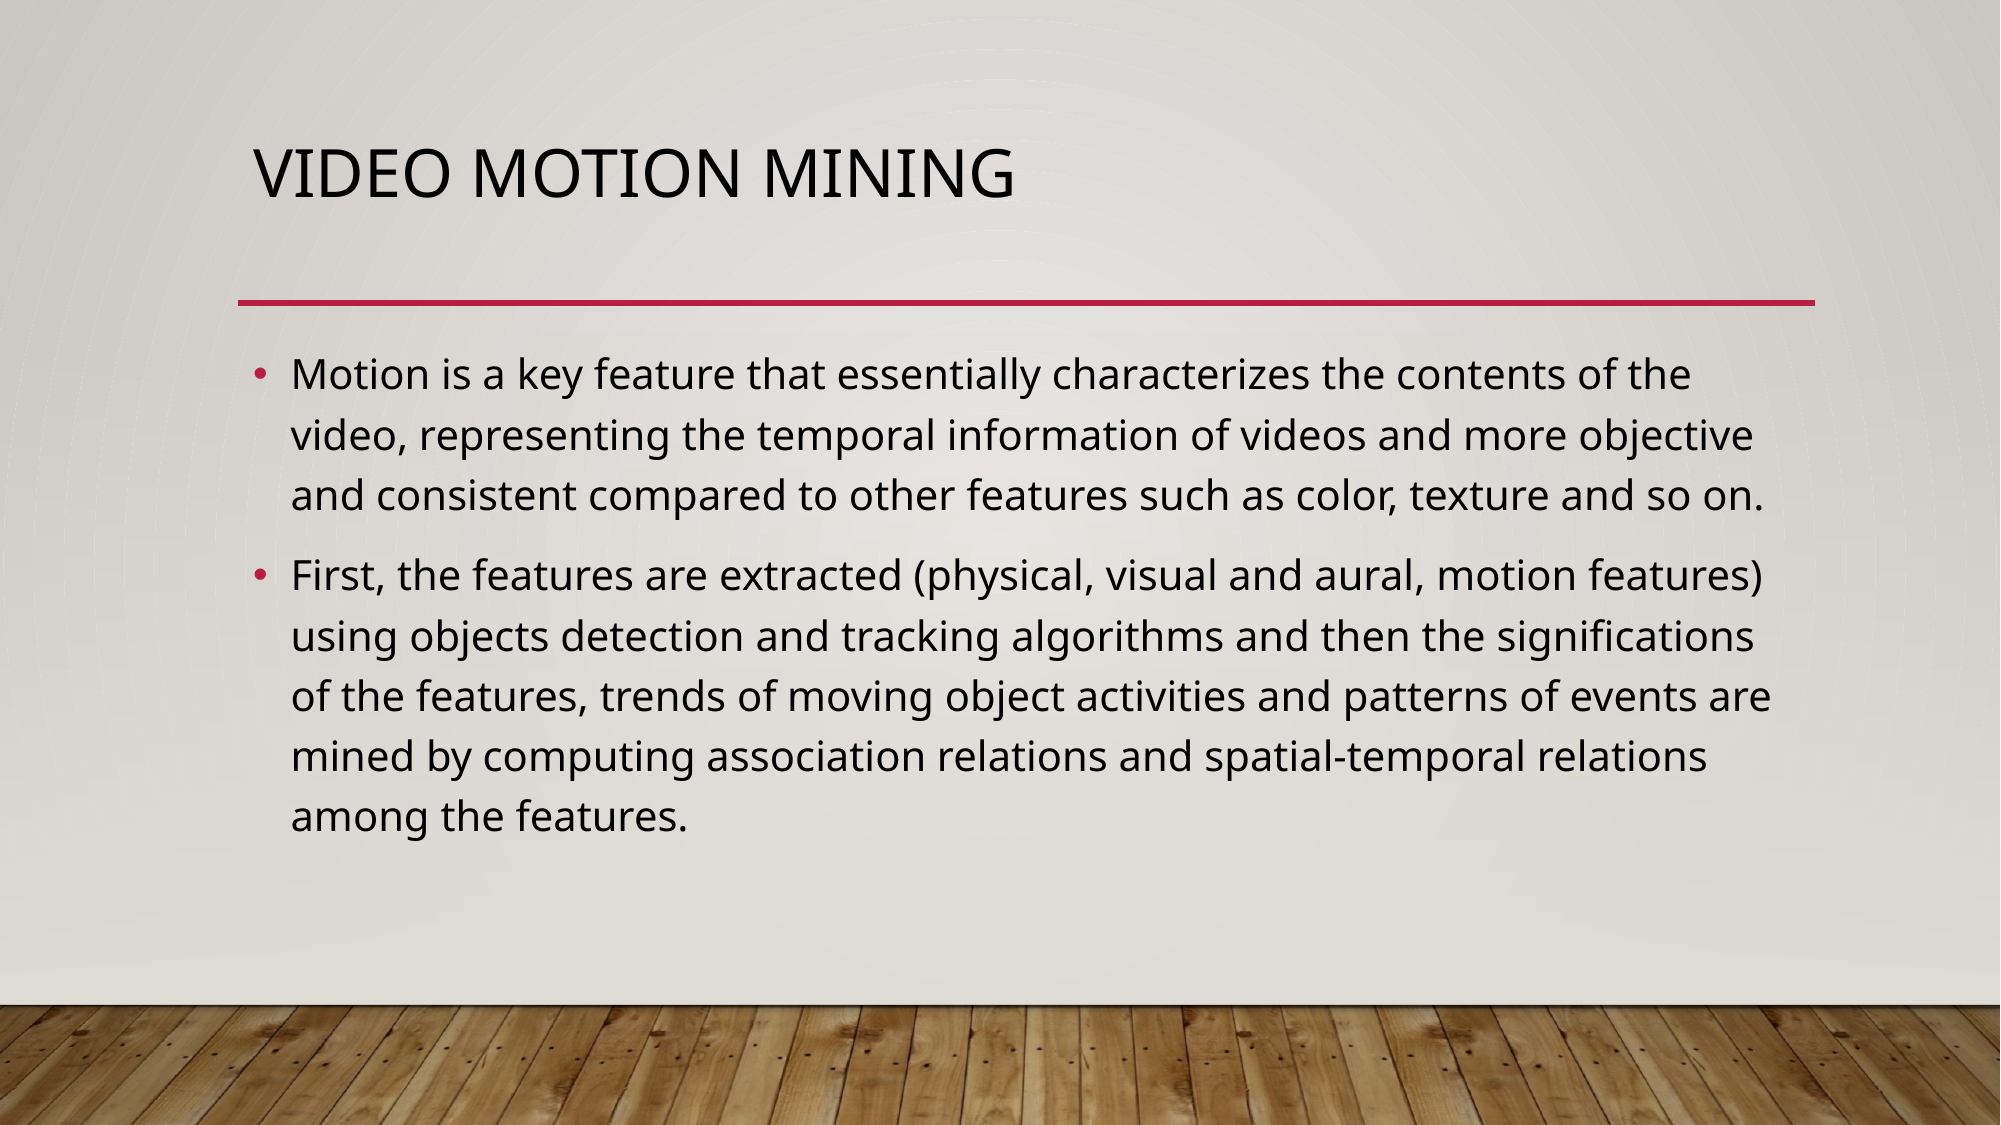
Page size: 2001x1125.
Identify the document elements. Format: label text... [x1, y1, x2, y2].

picture [0, 1005, 2000, 1125]
list Motion is a key feature that essentially characterizes the contents of the video, representing the temporal information of videos and more objective and consistent compared to other features such as color, texture and so on. First, the features are extracted (physical, visual and aural, motion features) using objects detection and tracking algorithms and then the significations of the features, trends of moving object activities and patterns of events are mined by computing association relations and spatial-temporal relations among the features. [238, 330, 1814, 897]
title Video motion mining [238, 131, 1814, 305]
